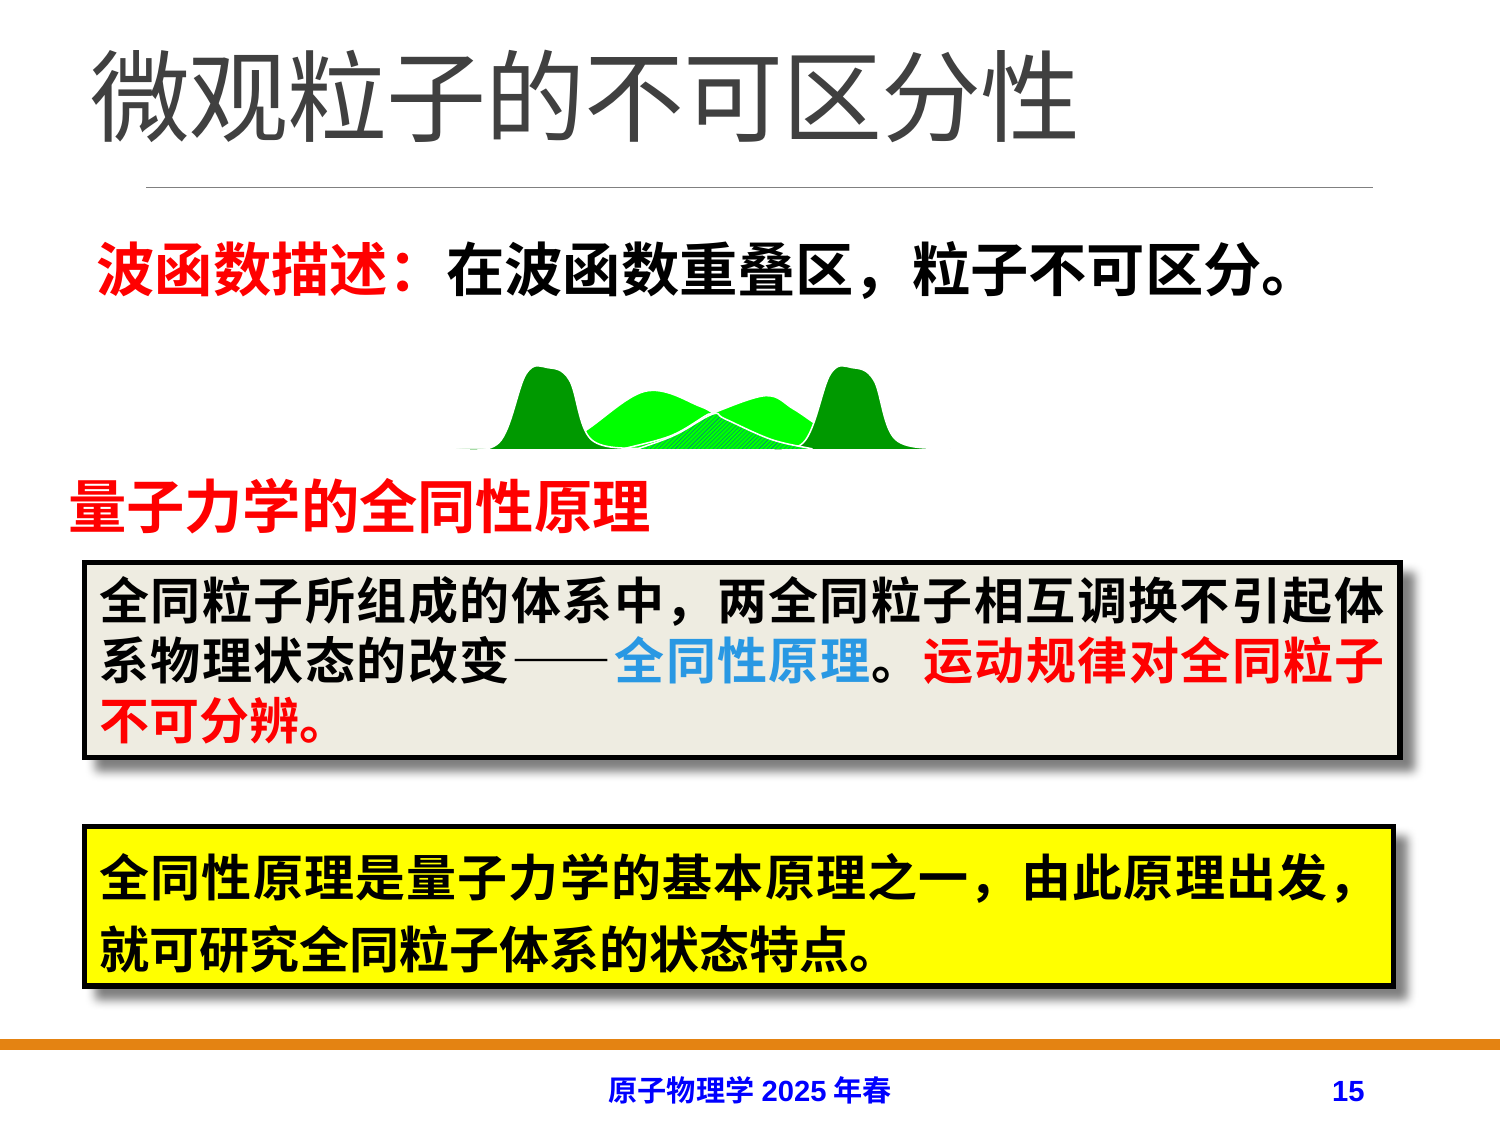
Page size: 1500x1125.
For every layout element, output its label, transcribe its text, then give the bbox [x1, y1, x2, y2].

text_box 全同性原理是量子力学的基本原理之一，由此原理出发，就可研究全同粒子体系的状态特点。 [84, 826, 1394, 986]
title 微观粒子的不可区分性 [75, 8, 1438, 163]
text_box 量子力学的全同性原理 [53, 462, 1466, 548]
text_box 全同粒子所组成的体系中，两全同粒子相互调换不引起体系物理状态的改变——全同性原理。运动规律对全同粒子不可分辨。 [84, 562, 1400, 758]
footer 原子物理学2025年春 [453, 1059, 1047, 1120]
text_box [449, 360, 951, 456]
text_box 波函数描述：在波函数重叠区，粒子不可区分。 [82, 225, 1413, 311]
slide_number 15 [1218, 1059, 1380, 1120]
